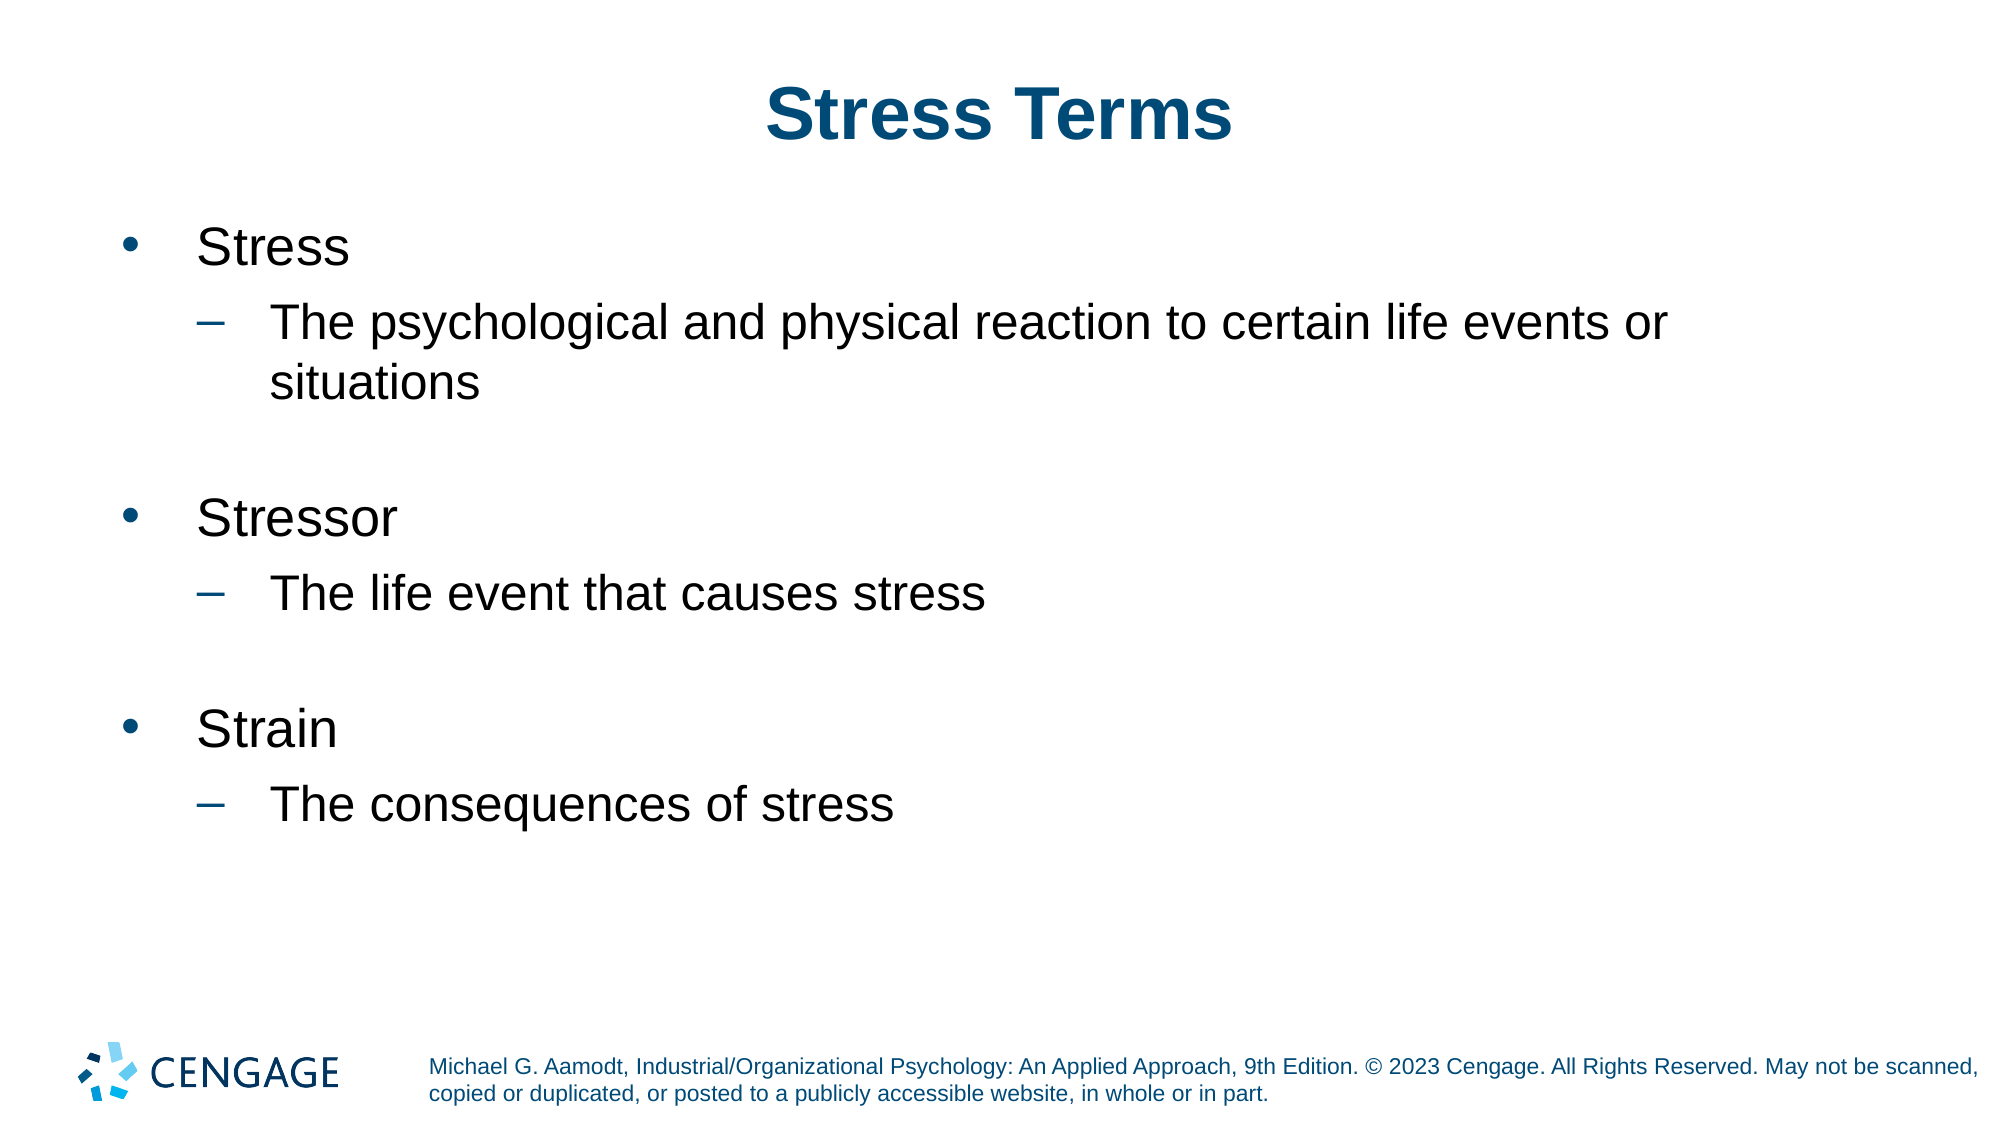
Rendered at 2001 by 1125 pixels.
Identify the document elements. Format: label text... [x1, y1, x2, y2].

picture [78, 1042, 338, 1101]
title Stress Terms [137, 59, 1863, 171]
list Stress The psychological and physical reaction to certain life events or situations Stressor The life event that causes stress Strain The consequences of stress [121, 211, 1880, 1000]
